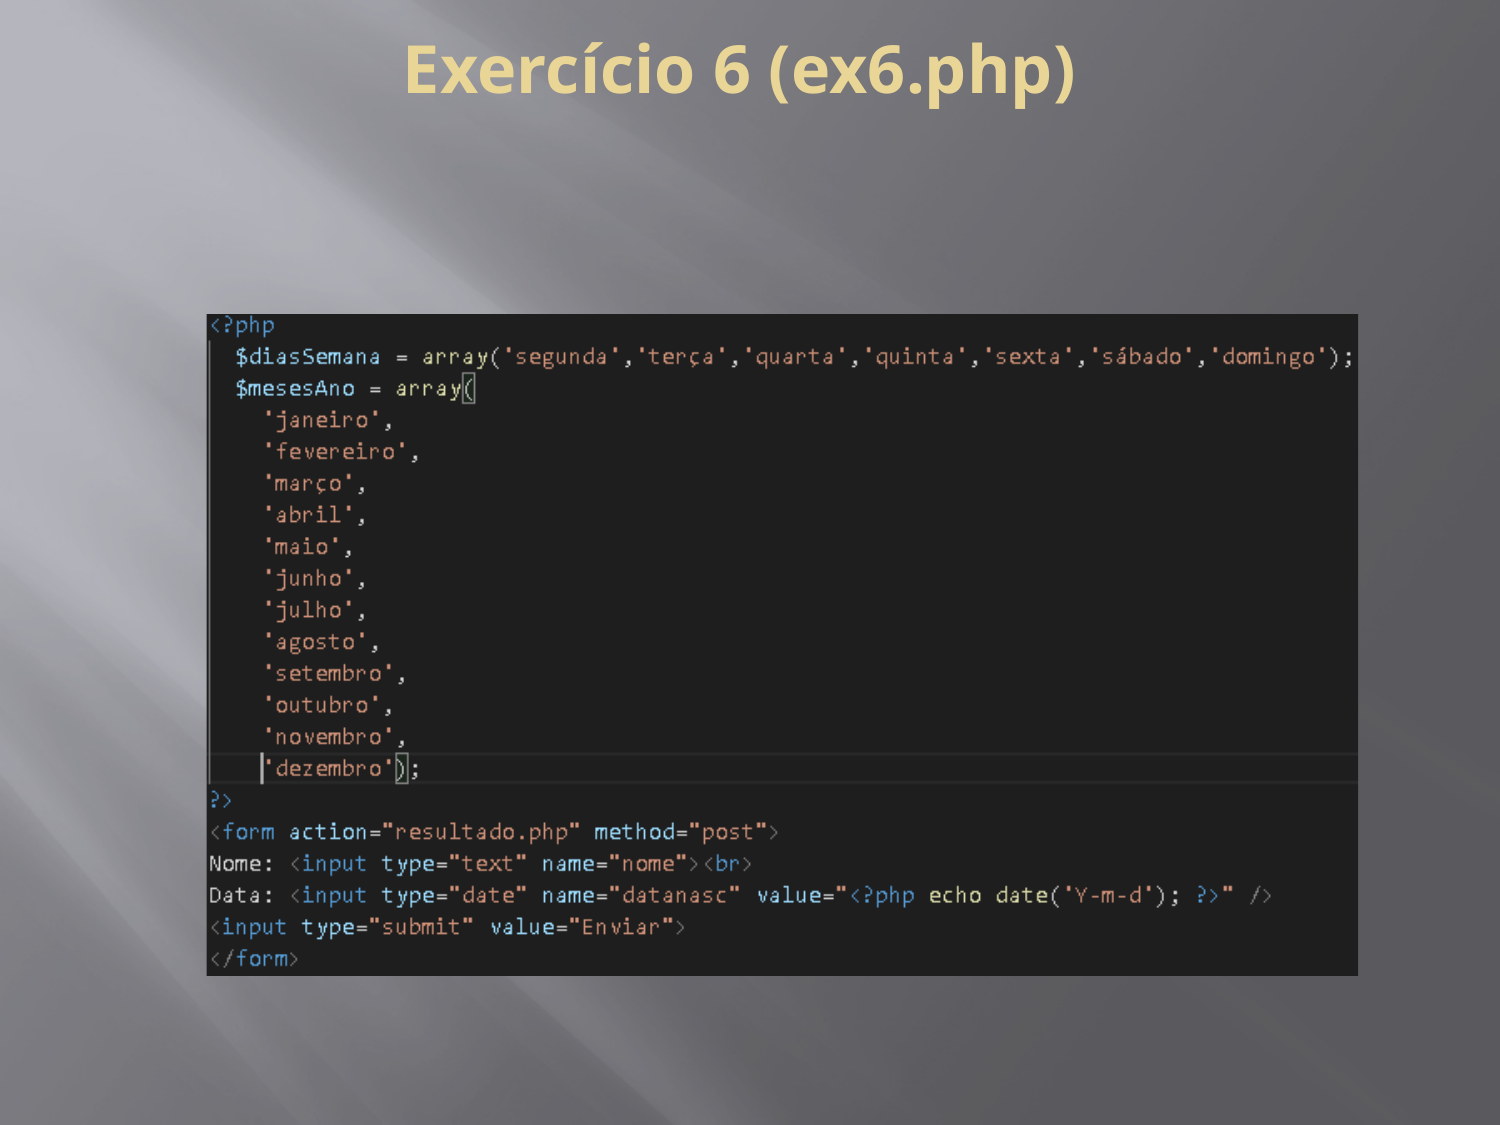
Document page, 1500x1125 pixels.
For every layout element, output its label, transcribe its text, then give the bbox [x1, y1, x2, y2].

picture [206, 314, 1359, 976]
text_box Exercício 6 (ex6.php) [64, 19, 1415, 115]
